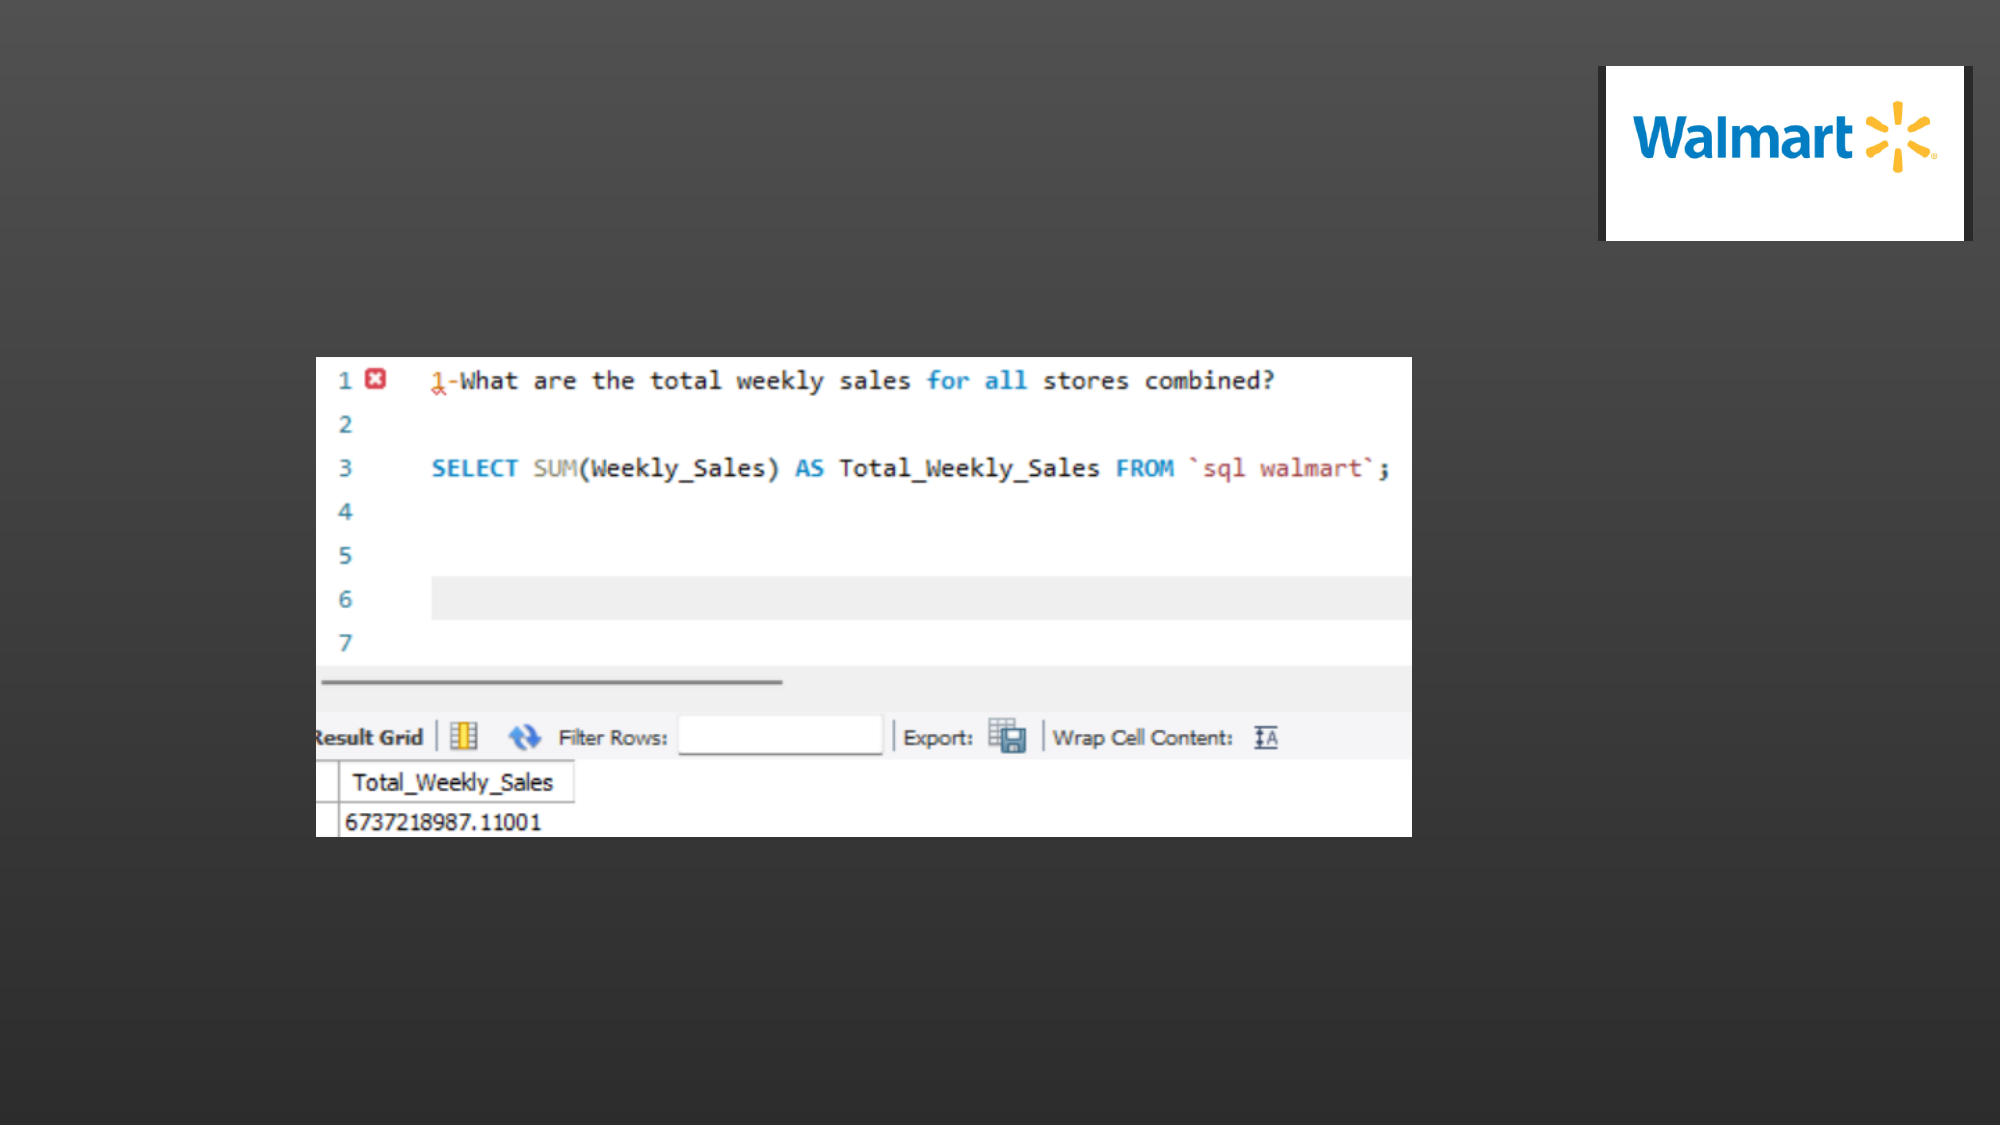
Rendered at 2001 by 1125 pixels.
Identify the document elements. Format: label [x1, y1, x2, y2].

picture [1597, 66, 1973, 241]
list [316, 357, 1412, 837]
